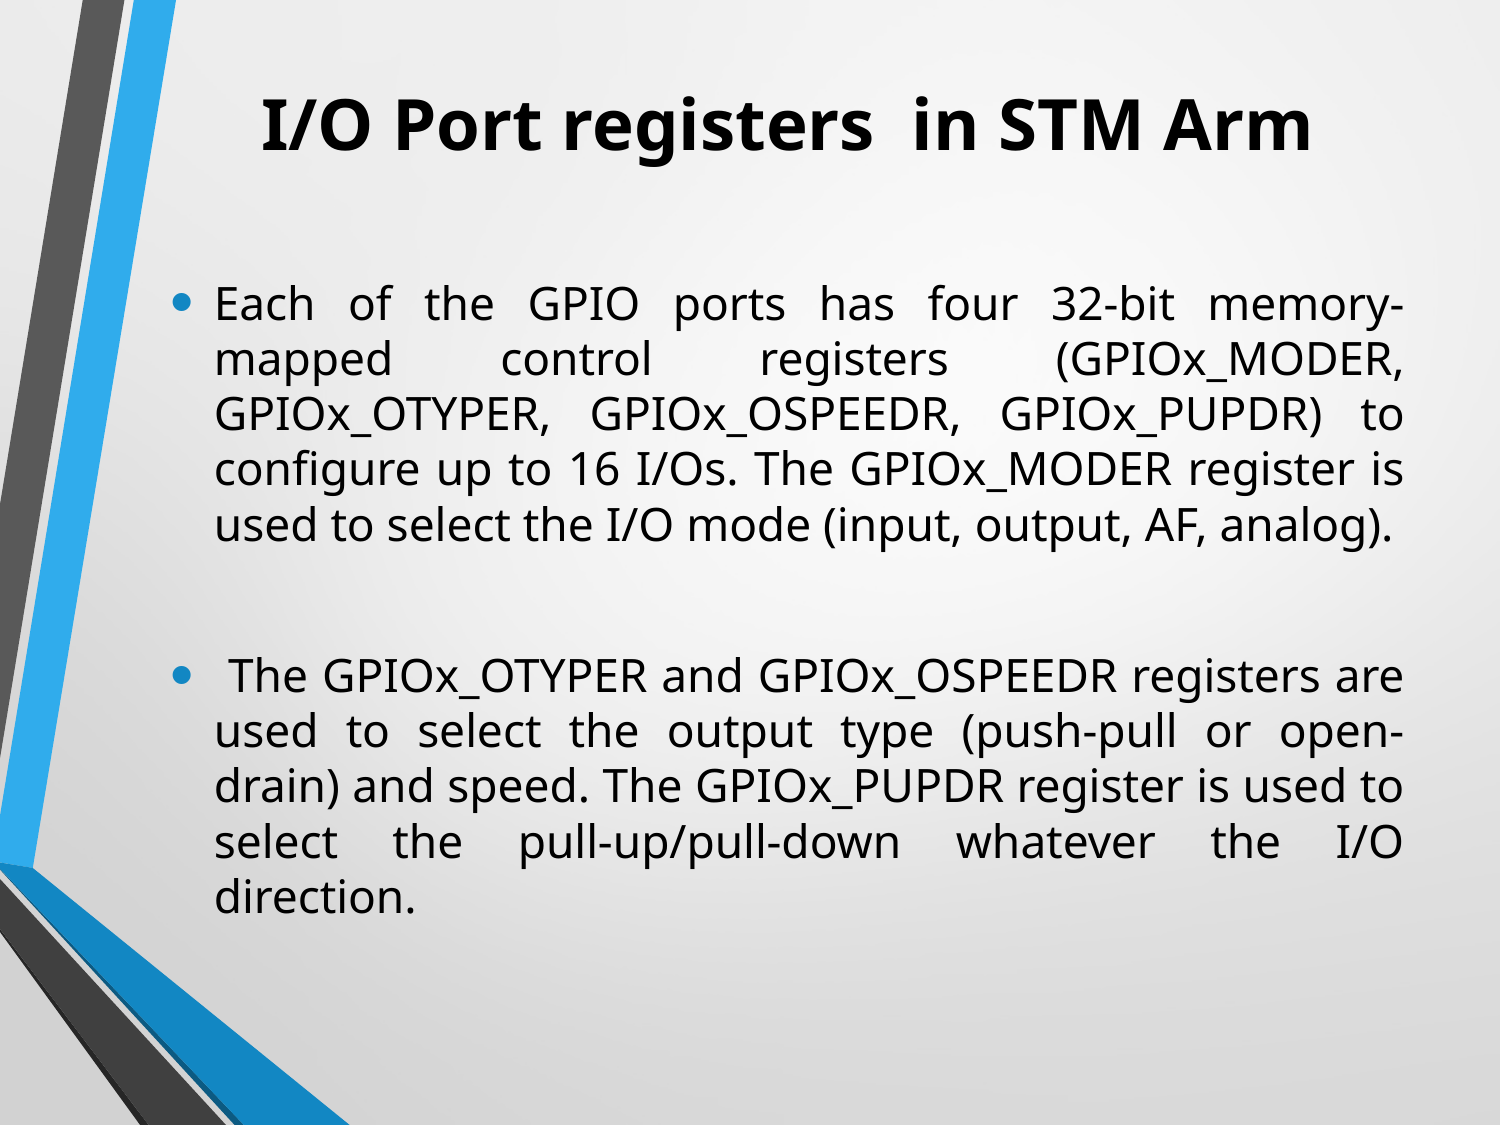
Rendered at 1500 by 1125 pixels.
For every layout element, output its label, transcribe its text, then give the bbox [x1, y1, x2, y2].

title I/O Port registers in STM Arm [155, 41, 1420, 204]
list Each of the GPIO ports has four 32-bit memory-mapped control registers (GPIOx_MODER, GPIOx_OTYPER, GPIOx_OSPEEDR, GPIOx_PUPDR) to configure up to 16 I/Os. The GPIOx_MODER register is used to select the I/O mode (input, output, AF, analog). The GPIOx_OTYPER and GPIOx_OSPEEDR registers are used to select the output type (push-pull or open-drain) and speed. The GPIOx_PUPDR register is used to select the pull-up/pull-down whatever the I/O direction. [155, 237, 1420, 960]
